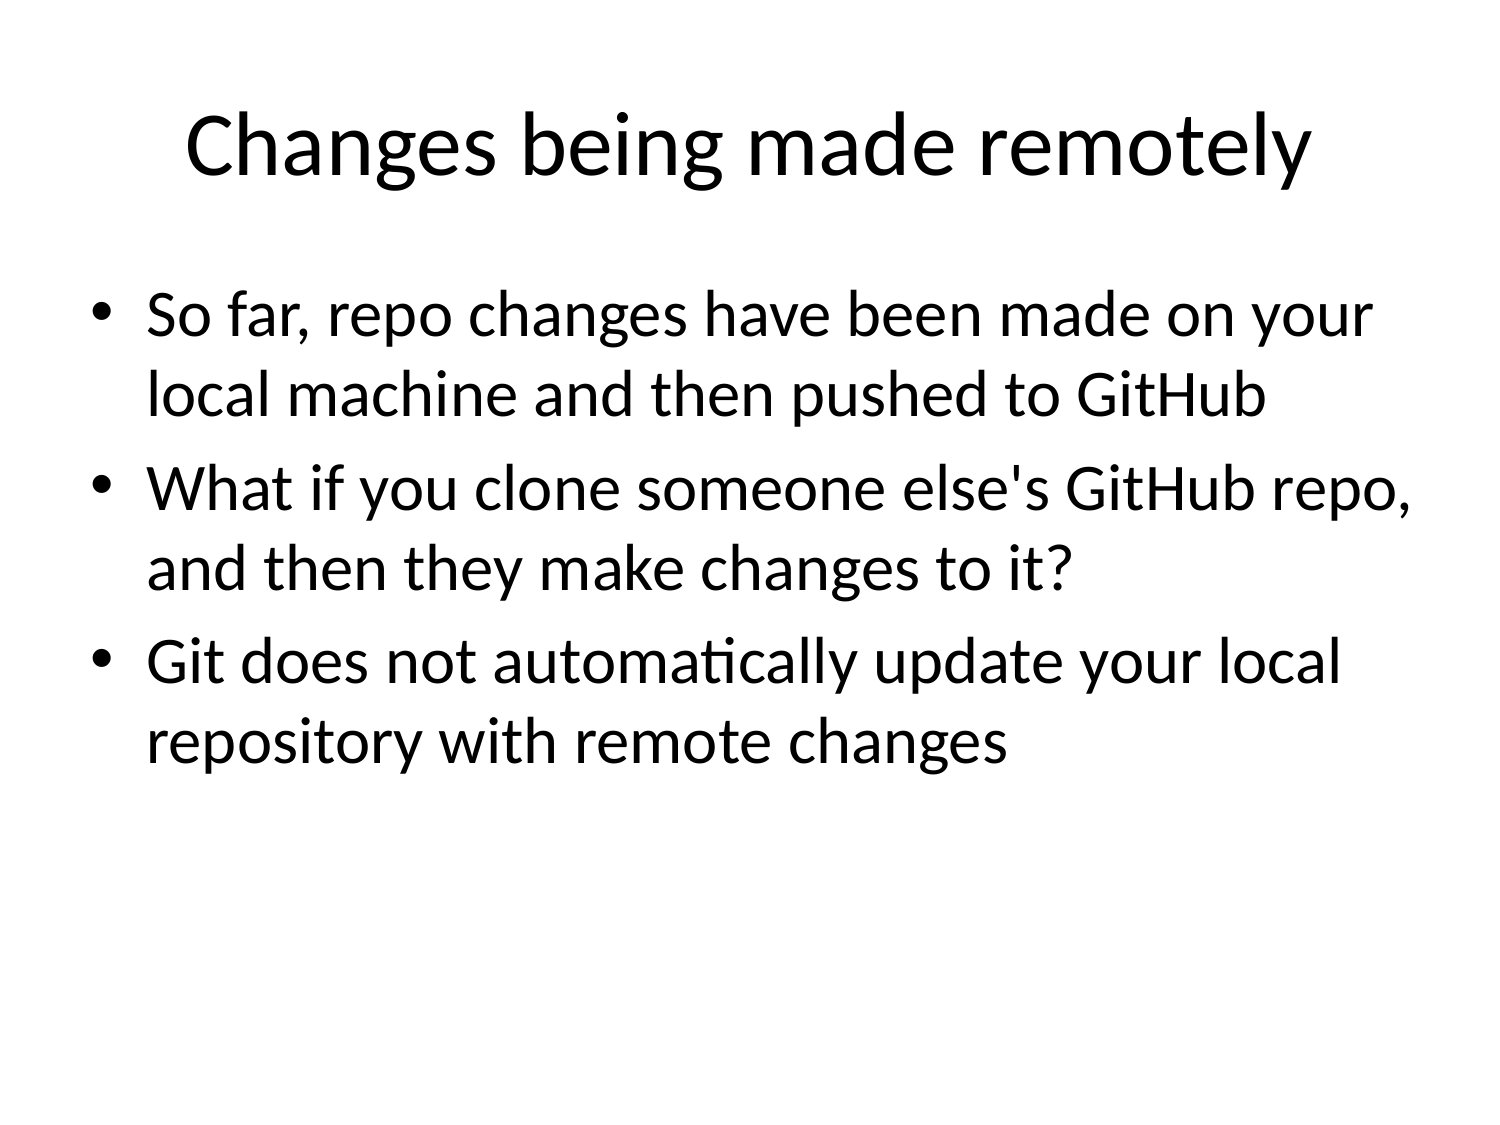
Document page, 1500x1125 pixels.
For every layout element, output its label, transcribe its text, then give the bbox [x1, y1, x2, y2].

list So far, repo changes have been made on your local machine and then pushed to GitHub What if you clone someone else's GitHub repo, and then they make changes to it? Git does not automatically update your local repository with remote changes [75, 262, 1450, 1063]
title Changes being made remotely [75, 45, 1425, 233]
